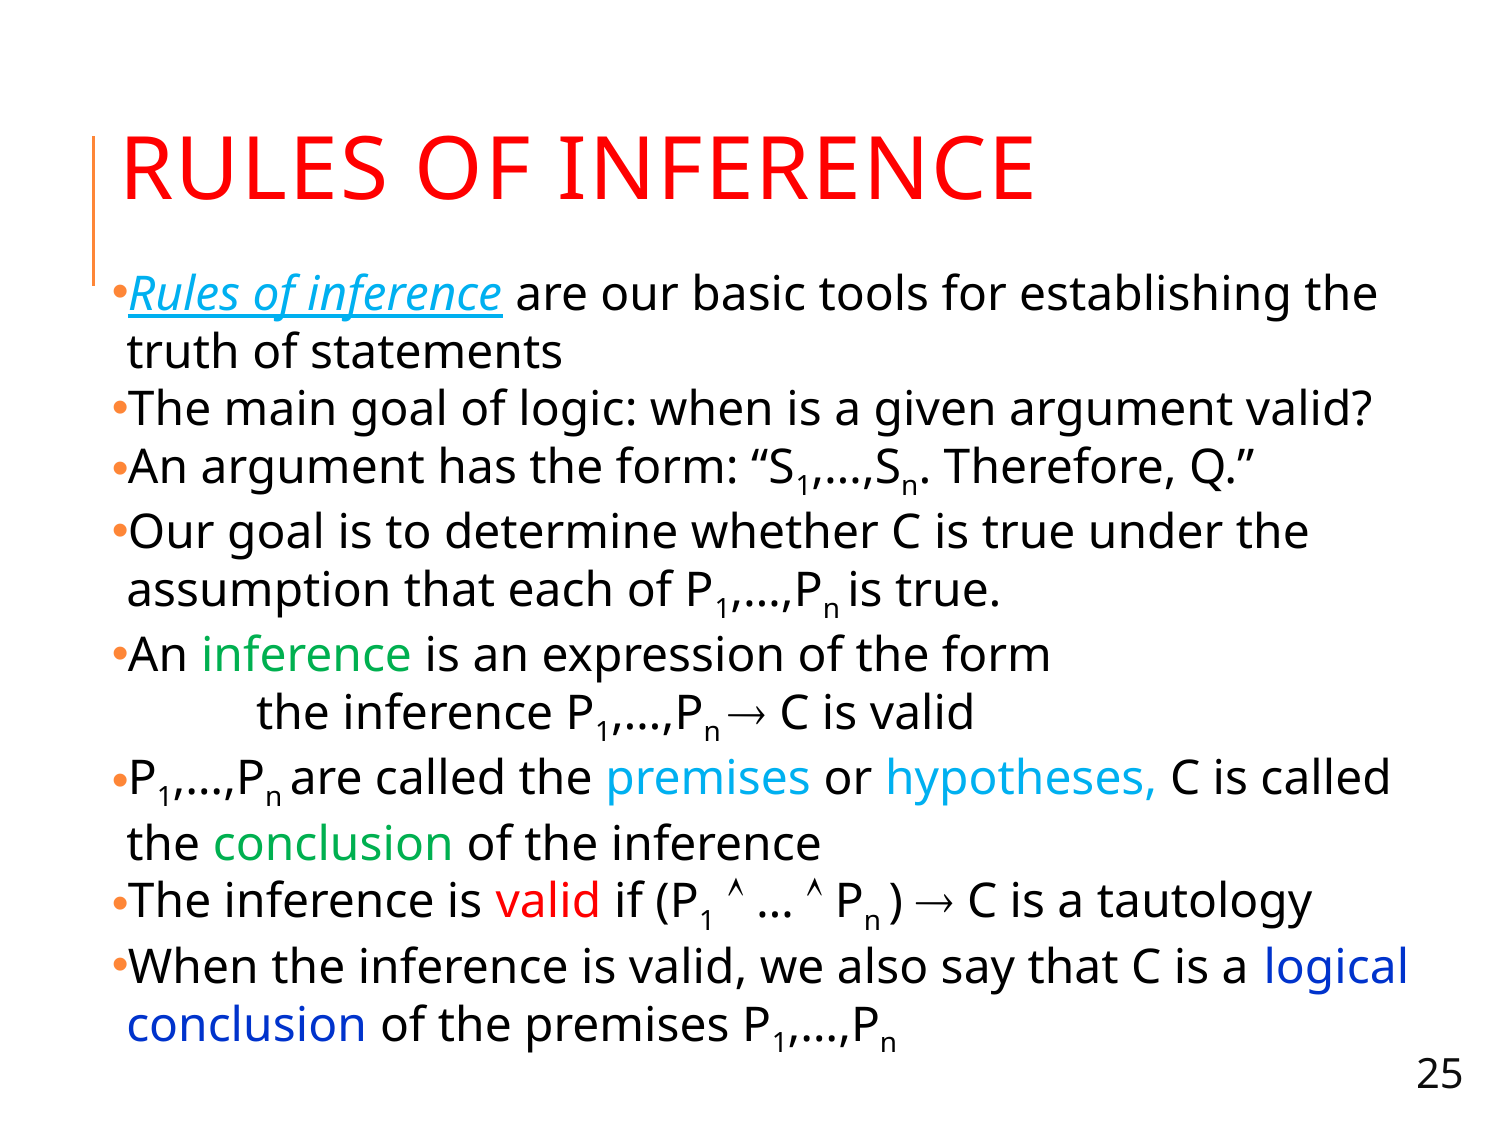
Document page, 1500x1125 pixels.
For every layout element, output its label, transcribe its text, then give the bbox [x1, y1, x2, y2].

list Rules of inference are our basic tools for establishing the truth of statements The main goal of logic: when is a given argument valid? An argument has the form: “S1,…,Sn. Therefore, Q.” Our goal is to determine whether C is true under the assumption that each of P1,…,Pn is true. An inference is an expression of the form the inference P1,…,Pn  C is valid P1,…,Pn are called the premises or hypotheses, C is called the conclusion of the inference The inference is valid if (P1  …  Pn )  C is a tautology When the inference is valid, we also say that C is a logical conclusion of the premises P1,…,Pn [104, 254, 1442, 1074]
slide_number 25 [1214, 1052, 1480, 1098]
title Rules of Inference [104, 124, 1380, 225]
